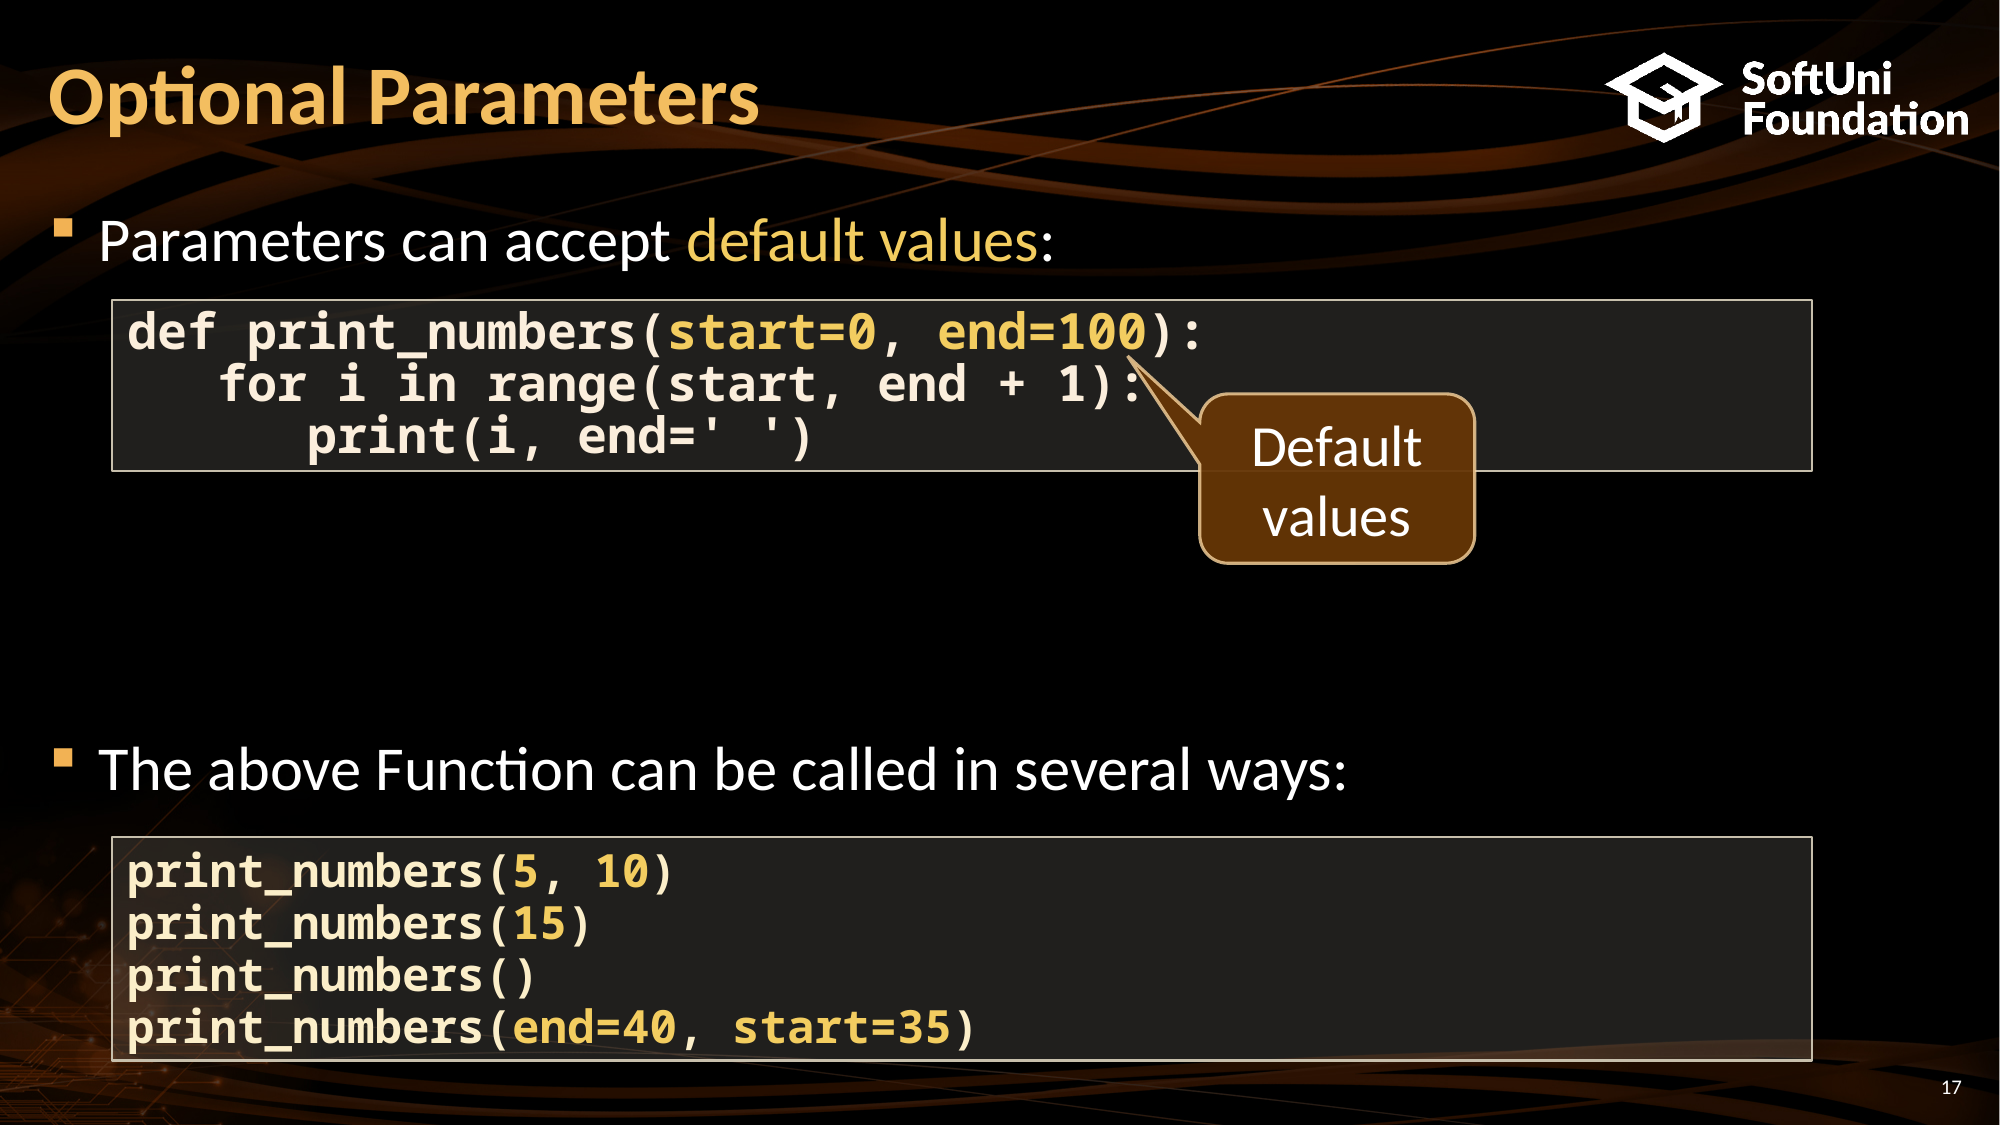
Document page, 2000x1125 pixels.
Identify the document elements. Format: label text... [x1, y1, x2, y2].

slide_number 17 [1897, 1070, 1968, 1103]
list Parameters can accept default values: The above Function can be called in several ways: [31, 188, 1968, 1103]
picture [0, 0, 2000, 1125]
text_box Default values [1126, 355, 1476, 565]
title Optional Parameters [30, 6, 1602, 189]
text_box print_numbers(5, 10) print_numbers(15) print_numbers() print_numbers(end=40, start=35) [112, 837, 1813, 1061]
text_box def print_numbers(start=0, end=100): for i in range(start, end + 1): print(i, end=' ') [112, 299, 1813, 471]
